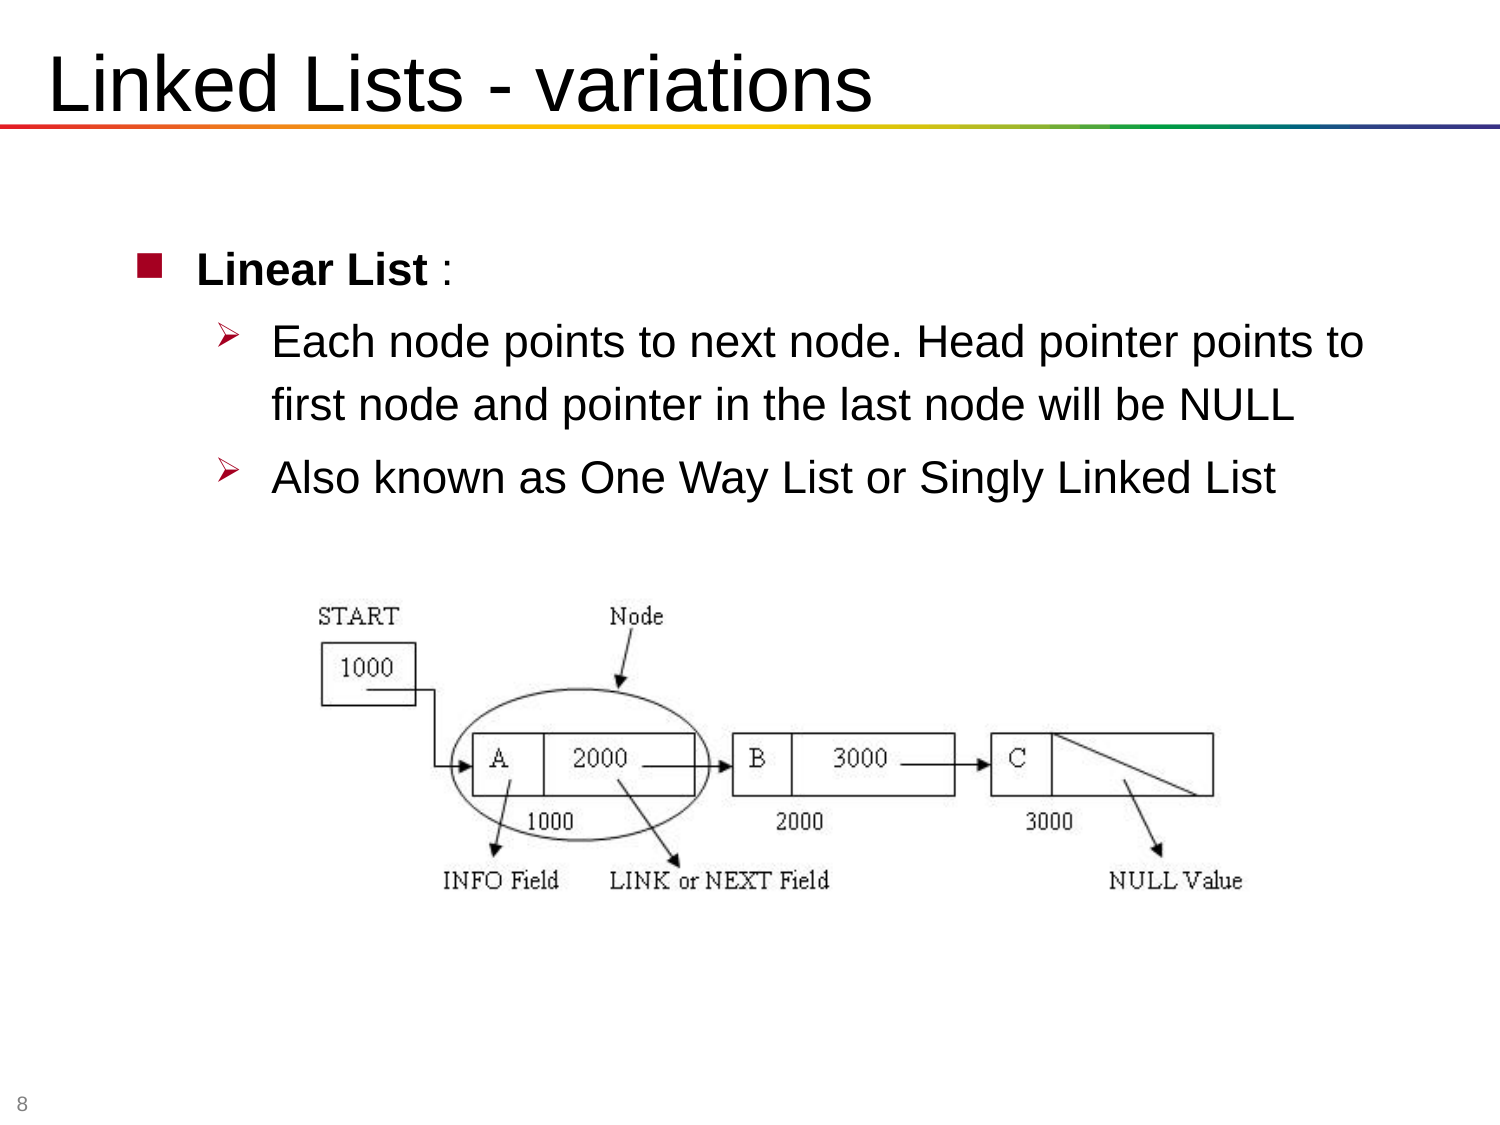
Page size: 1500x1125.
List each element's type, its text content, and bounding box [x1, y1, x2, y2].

picture [292, 585, 1282, 938]
text_box Linear List : Each node points to next node. Head pointer points to first node and pointer in the last node will be NULL Also known as One Way List or Singly Linked List [124, 223, 1400, 896]
text_box Linked Lists - variations [32, 0, 1070, 174]
